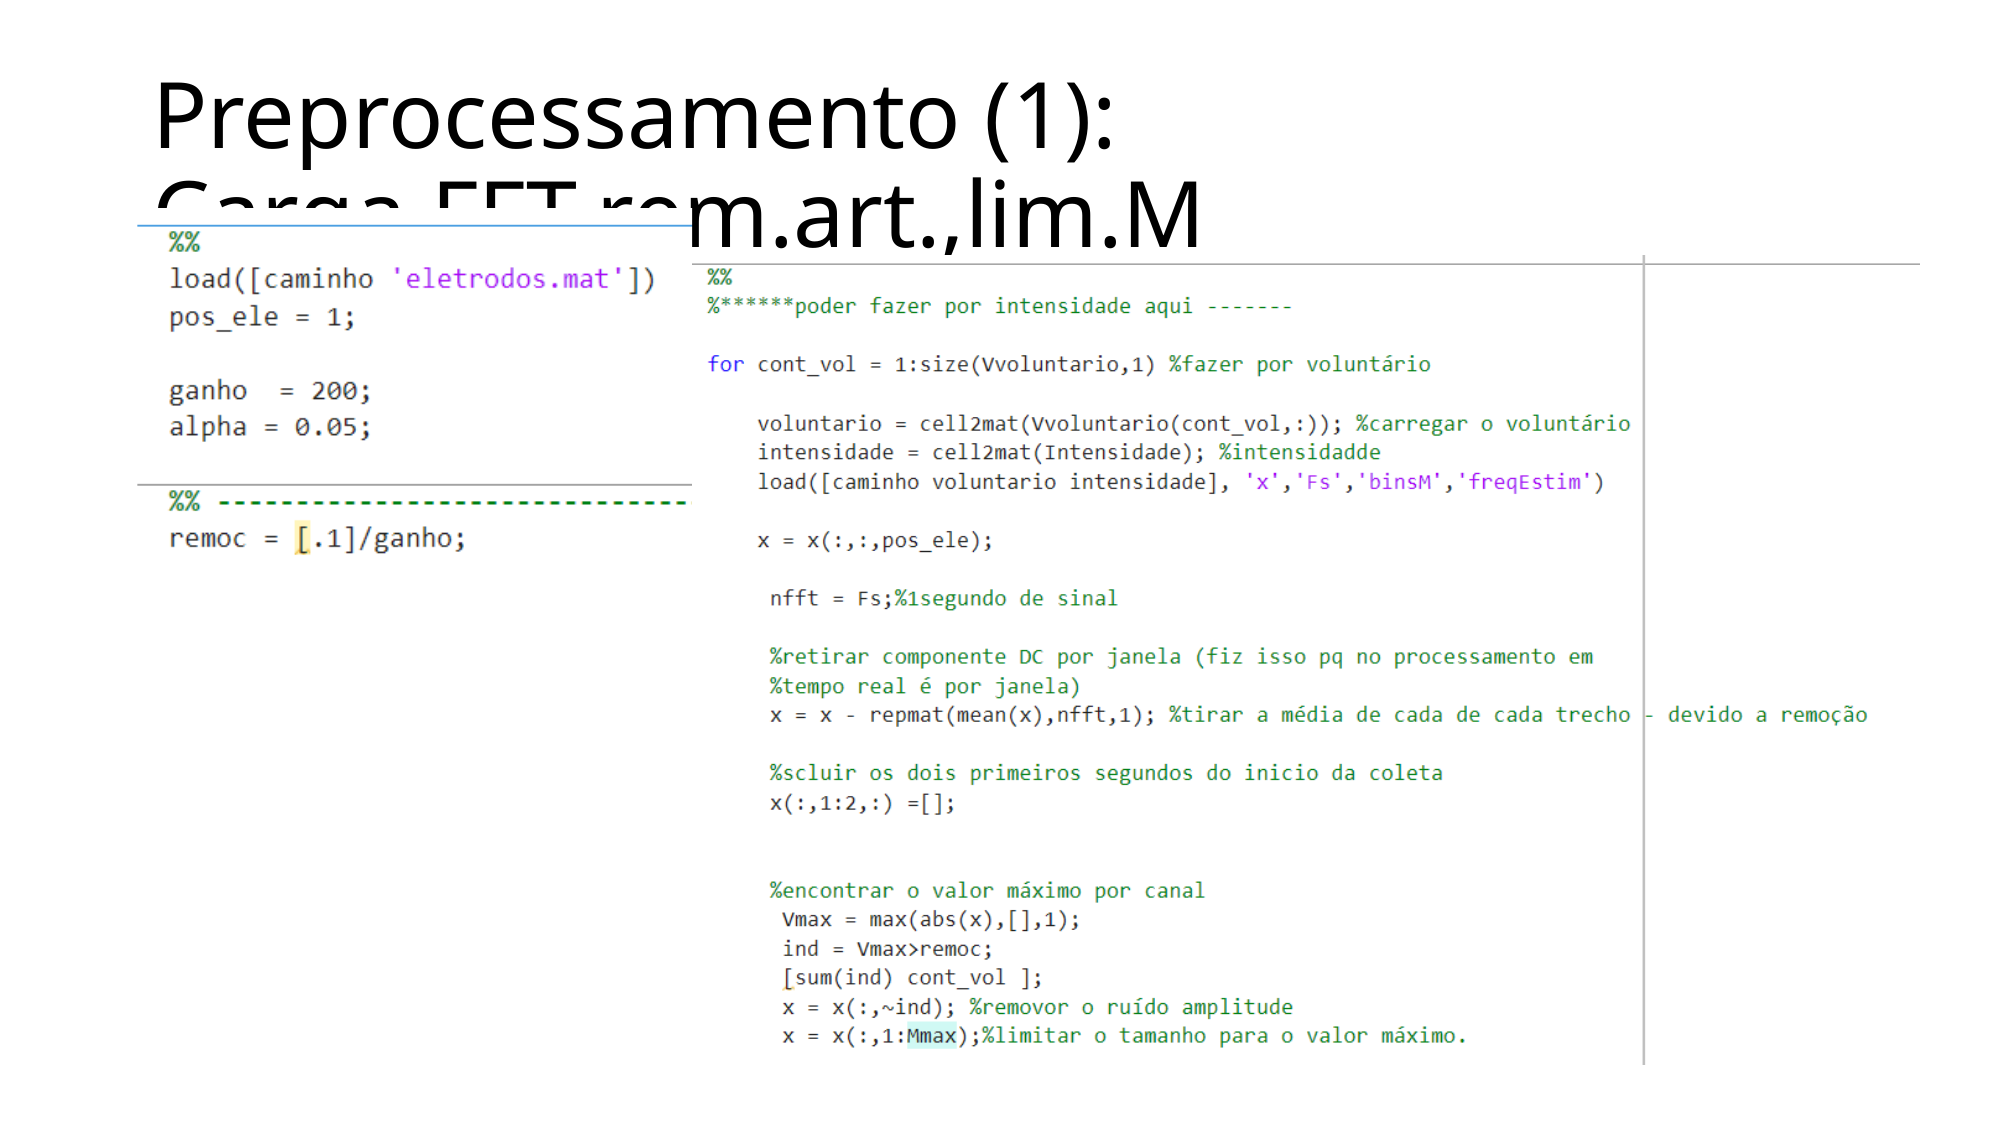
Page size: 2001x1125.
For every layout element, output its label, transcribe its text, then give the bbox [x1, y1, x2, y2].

picture [137, 208, 1920, 1065]
title Preprocessamento (1): Carga,FFT,rem.art.,lim.M [137, 59, 2000, 278]
